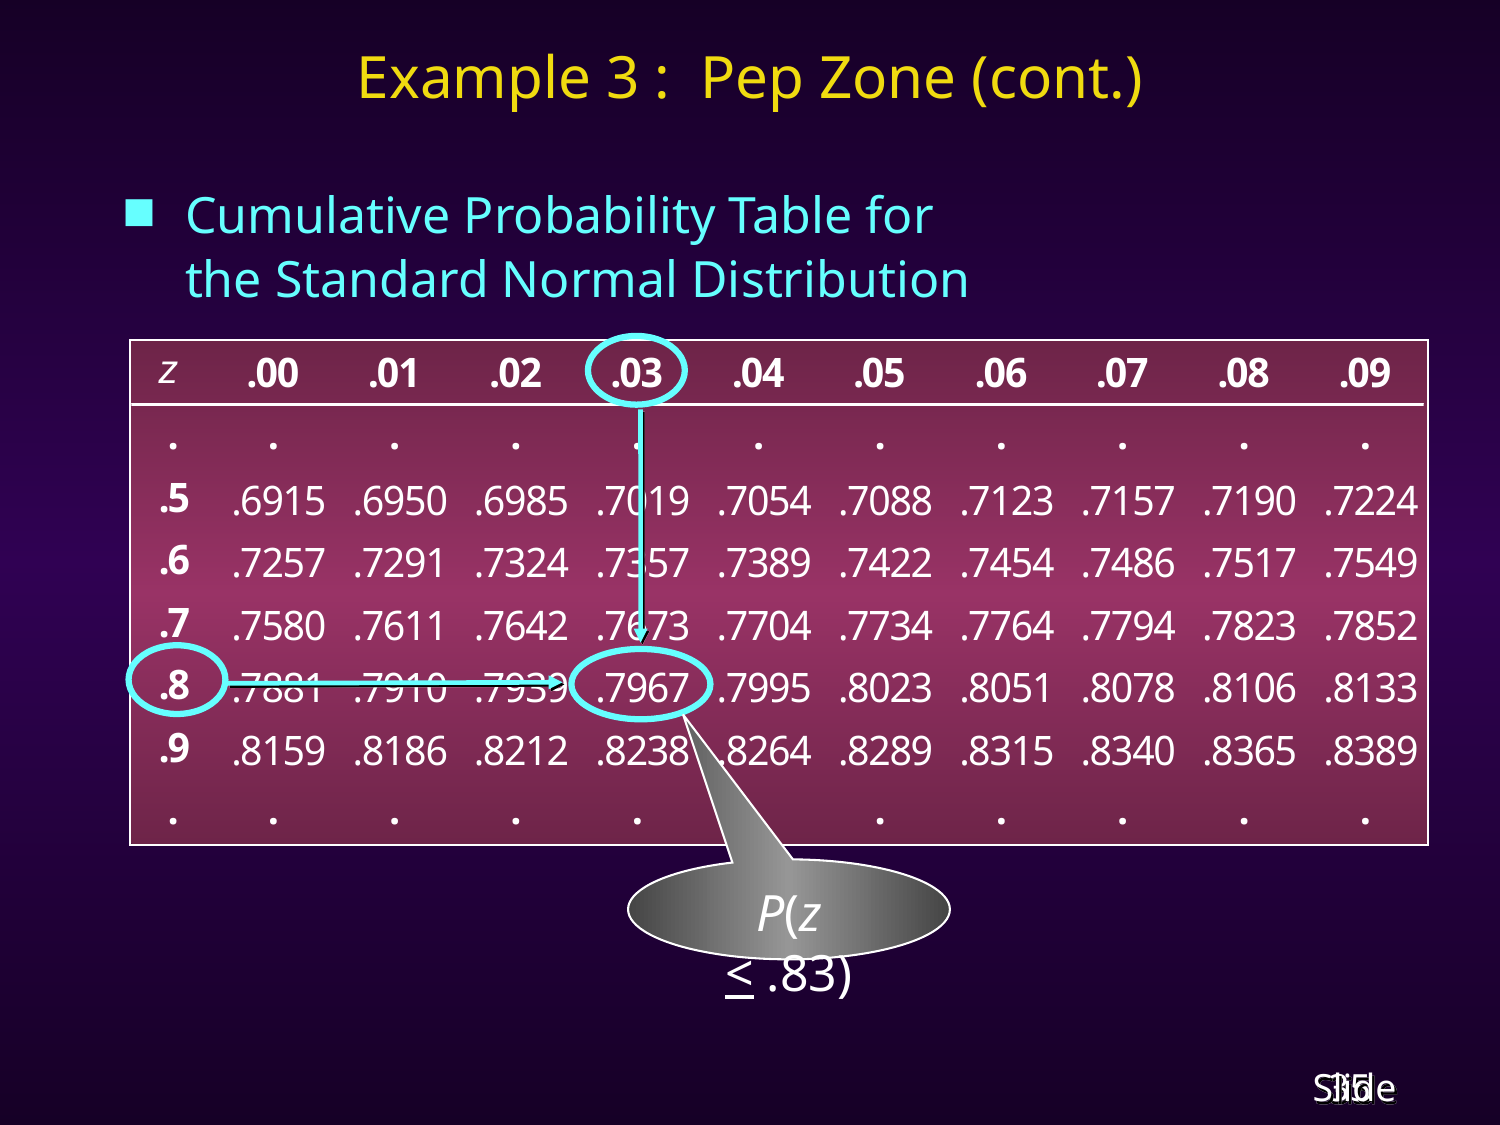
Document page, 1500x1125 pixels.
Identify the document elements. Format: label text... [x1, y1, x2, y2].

text_box Cumulative Probability Table for the Standard Normal Distribution [113, 183, 1389, 351]
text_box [130, 340, 1427, 844]
text_box P(z < .83) [628, 853, 950, 960]
text_box Example 3 : Pep Zone (cont.) [112, 17, 1388, 133]
